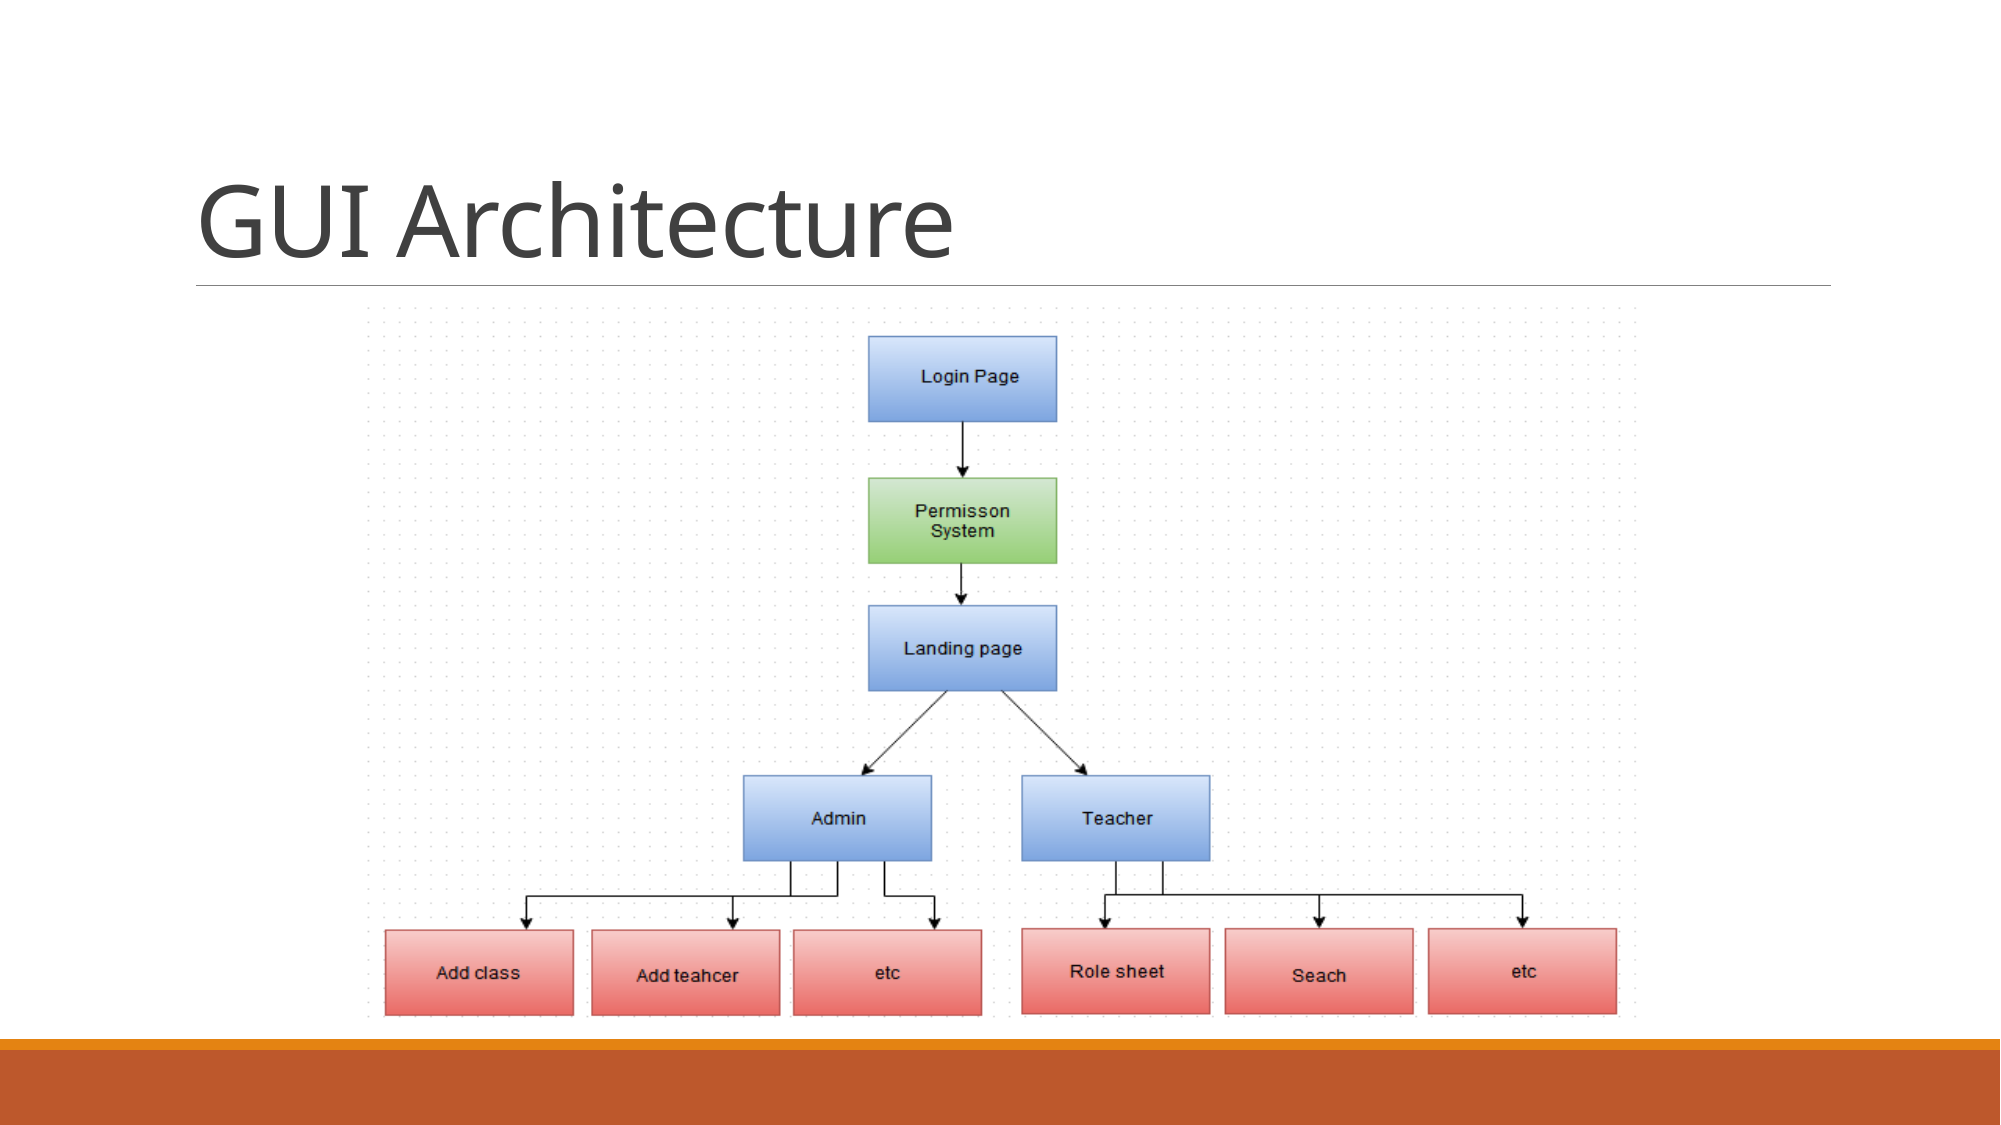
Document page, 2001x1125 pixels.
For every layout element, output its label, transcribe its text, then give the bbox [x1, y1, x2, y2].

title GUI Architecture [180, 47, 1830, 285]
picture [357, 301, 1645, 1026]
